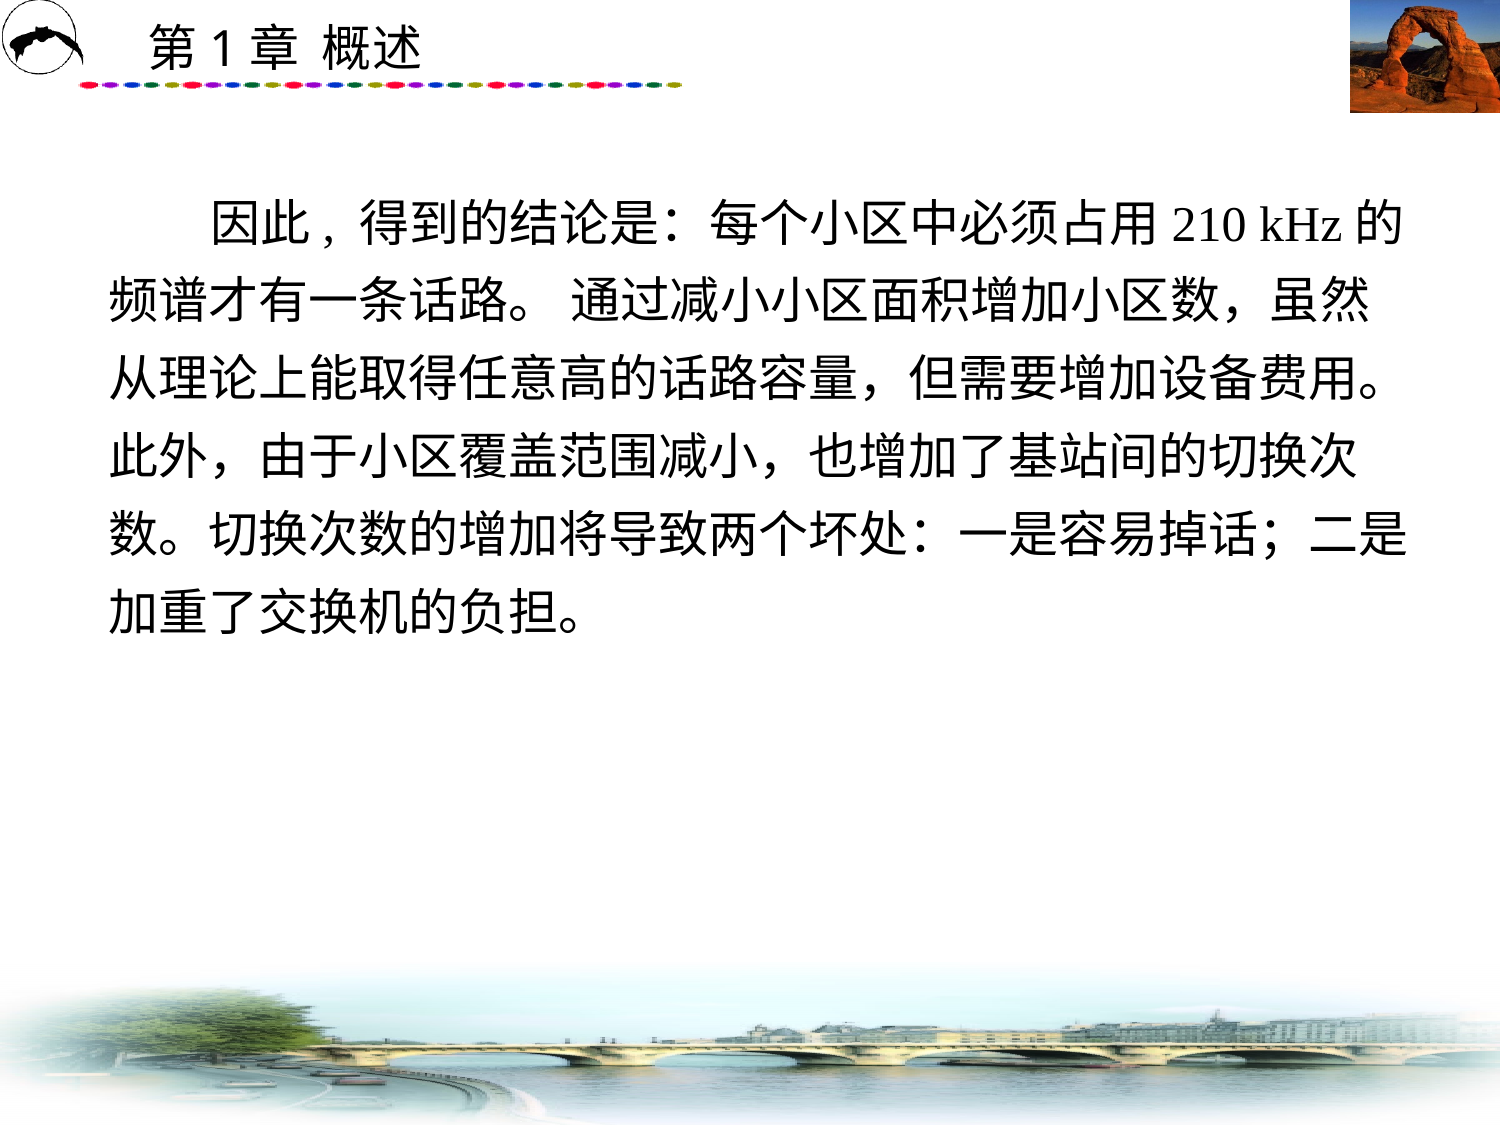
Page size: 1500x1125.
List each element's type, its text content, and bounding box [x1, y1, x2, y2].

title 因此, 得到的结论是：每个小区中必须占用210 kHz的频谱才有一条话路。 通过减小小区面积增加小区数，虽然从理论上能取得任意高的话路容量，但需要增加设备费用。此外，由于小区覆盖范围减小，也增加了基站间的切换次数。切换次数的增加将导致两个坏处：一是容易掉话；二是加重了交换机的负担。 [93, 87, 1426, 1013]
picture [74, 78, 691, 91]
picture [0, 962, 1500, 1125]
picture [0, 0, 100, 75]
picture [1350, 0, 1500, 113]
